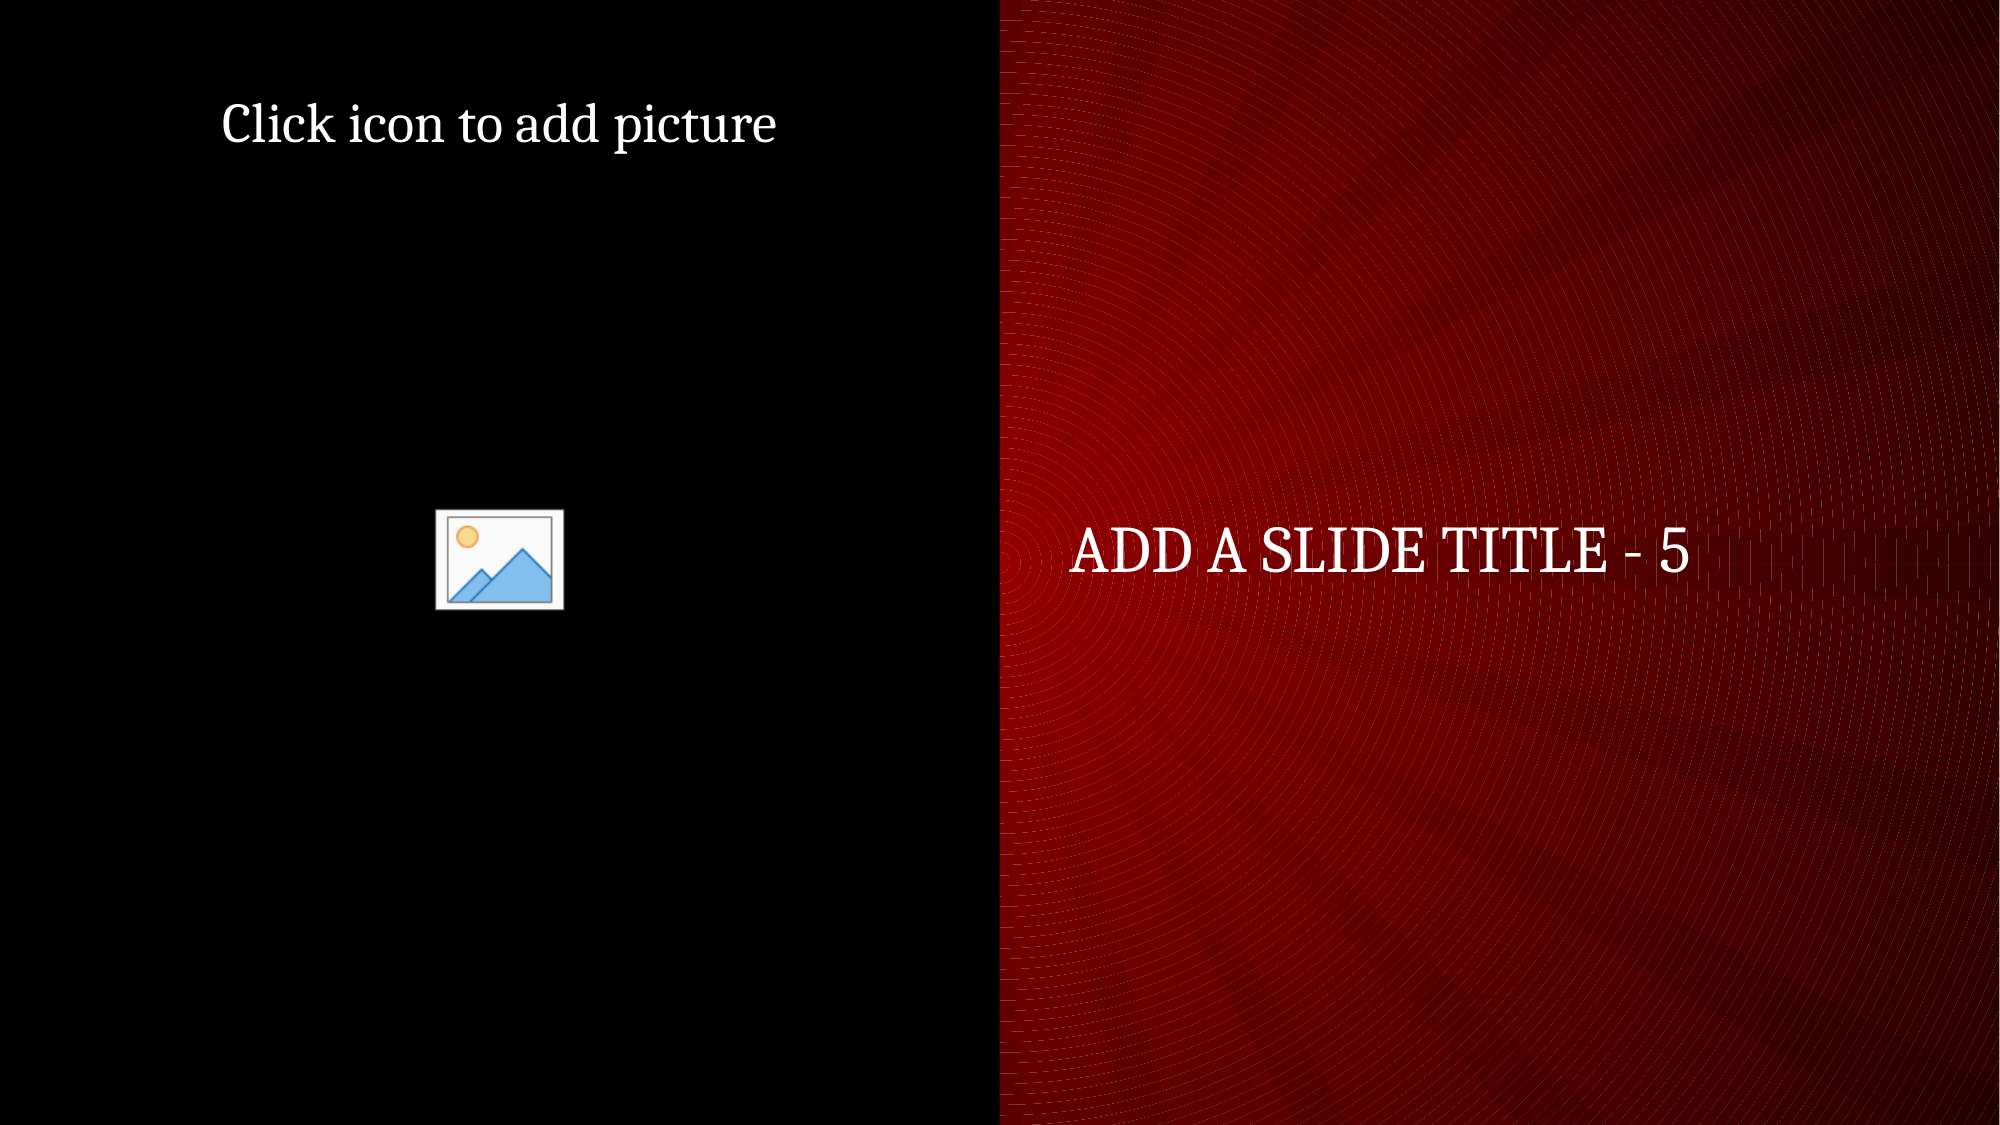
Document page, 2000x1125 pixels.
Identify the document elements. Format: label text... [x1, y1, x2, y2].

picture [82, 78, 917, 1042]
title Add a Slide Title - 5 [1049, 312, 1900, 596]
